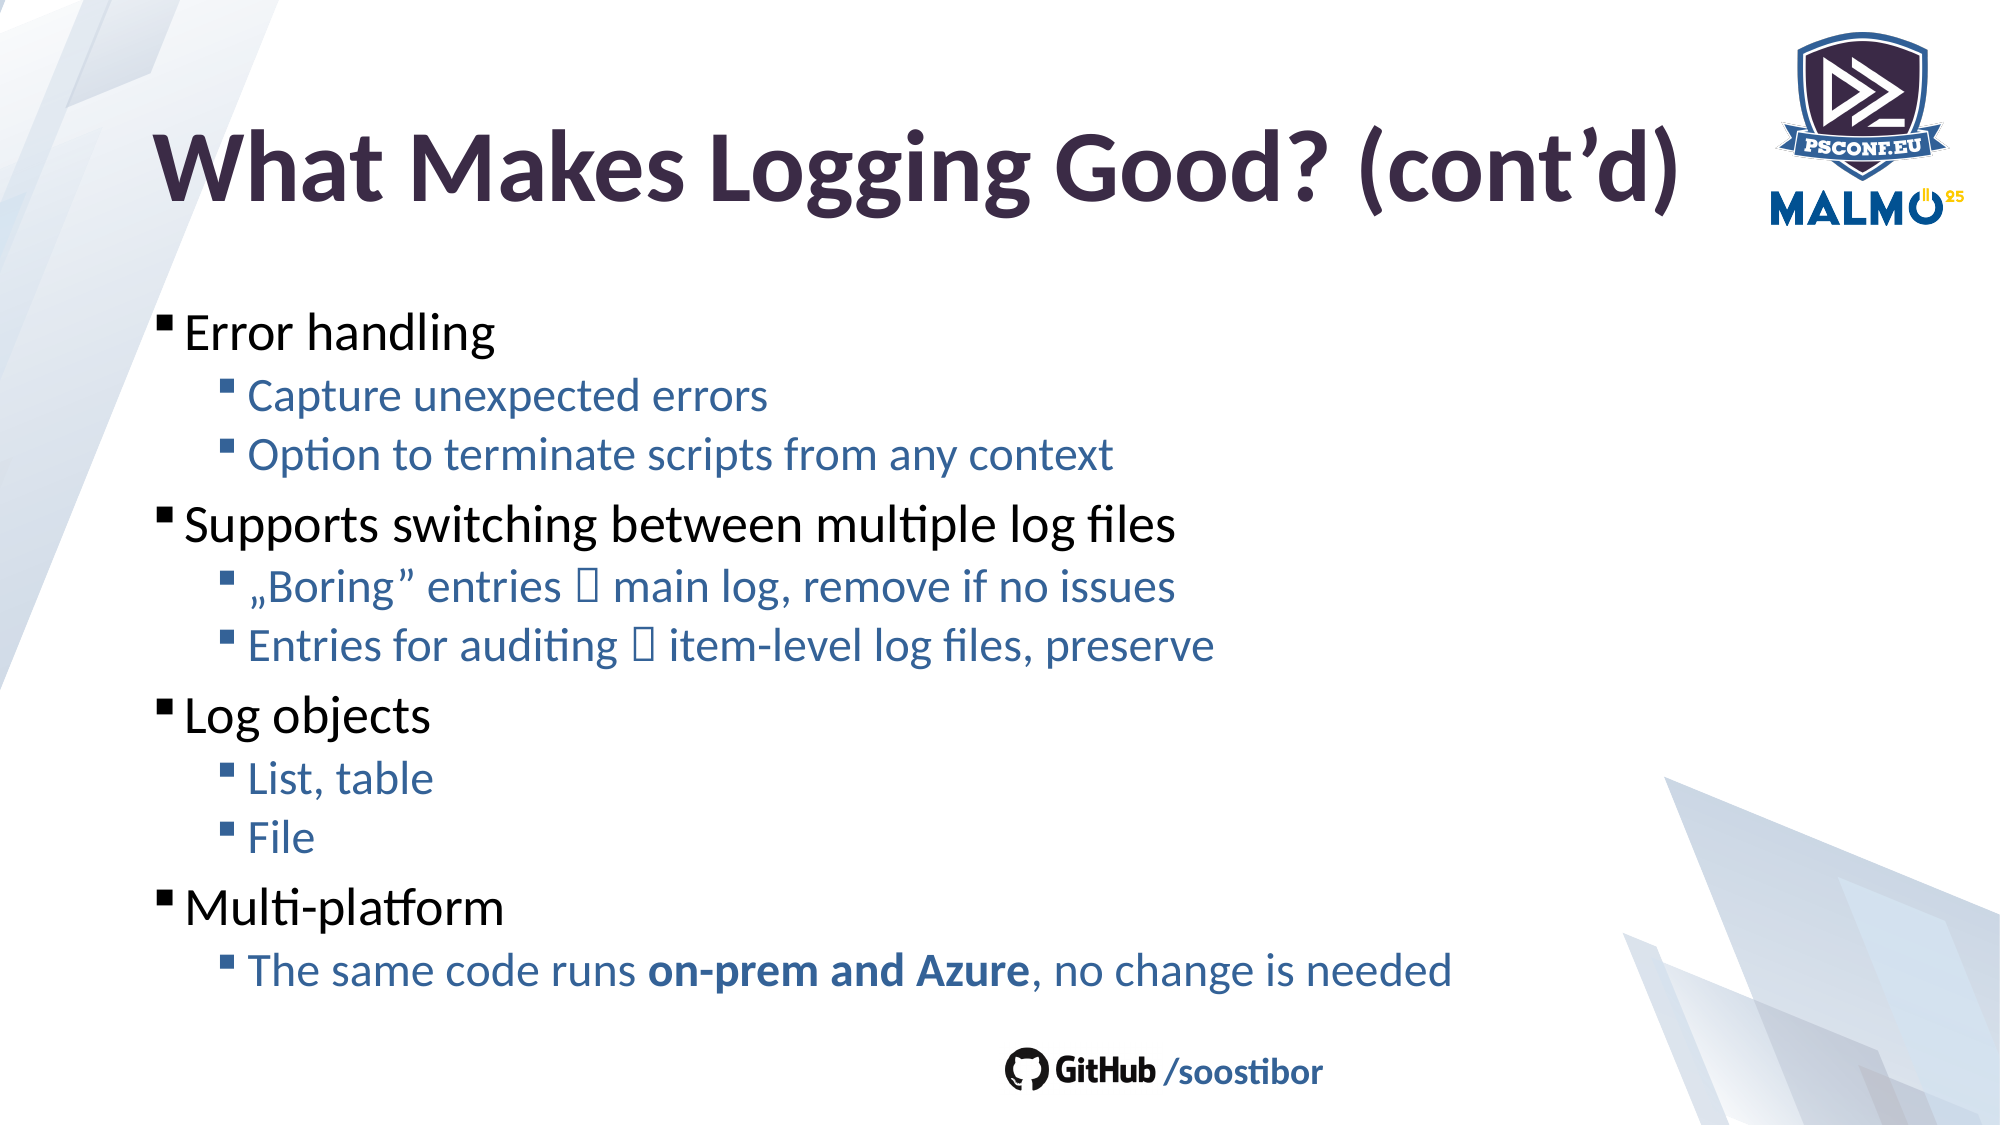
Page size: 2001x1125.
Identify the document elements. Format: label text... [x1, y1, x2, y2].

title What Makes Logging Good? (cont’d) [137, 59, 1735, 278]
picture [0, 0, 2000, 1125]
list Error handling Capture unexpected errors Option to terminate scripts from any context Supports switching between multiple log files „Boring” entries  main log, remove if no issues Entries for auditing  item-level log files, preserve Log objects List, table File Multi-platform The same code runs on-prem and Azure, no change is needed [137, 296, 1863, 1014]
